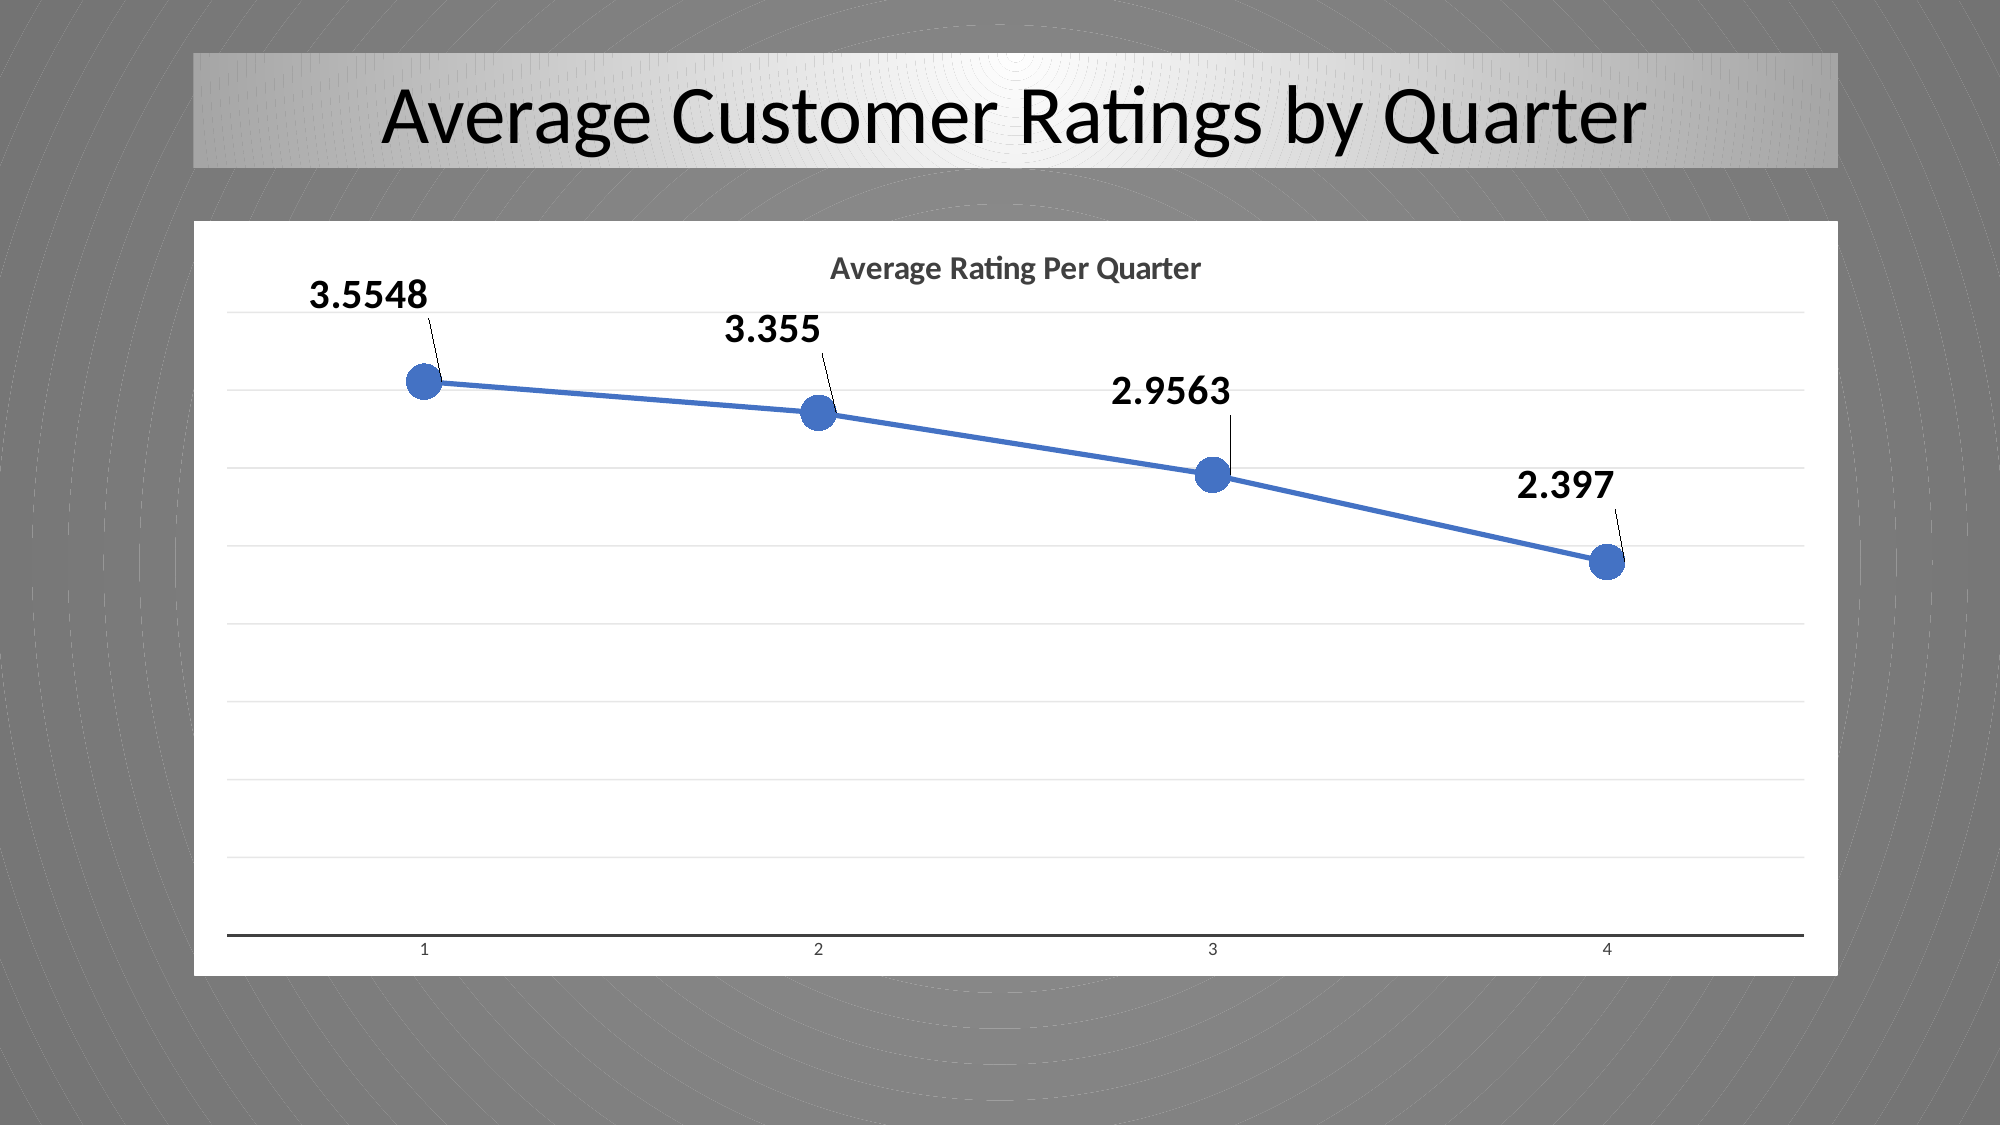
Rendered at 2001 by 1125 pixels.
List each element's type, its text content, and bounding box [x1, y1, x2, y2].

text_box Average Customer Ratings by Quarter [193, 53, 1838, 168]
chart [193, 220, 1838, 976]
